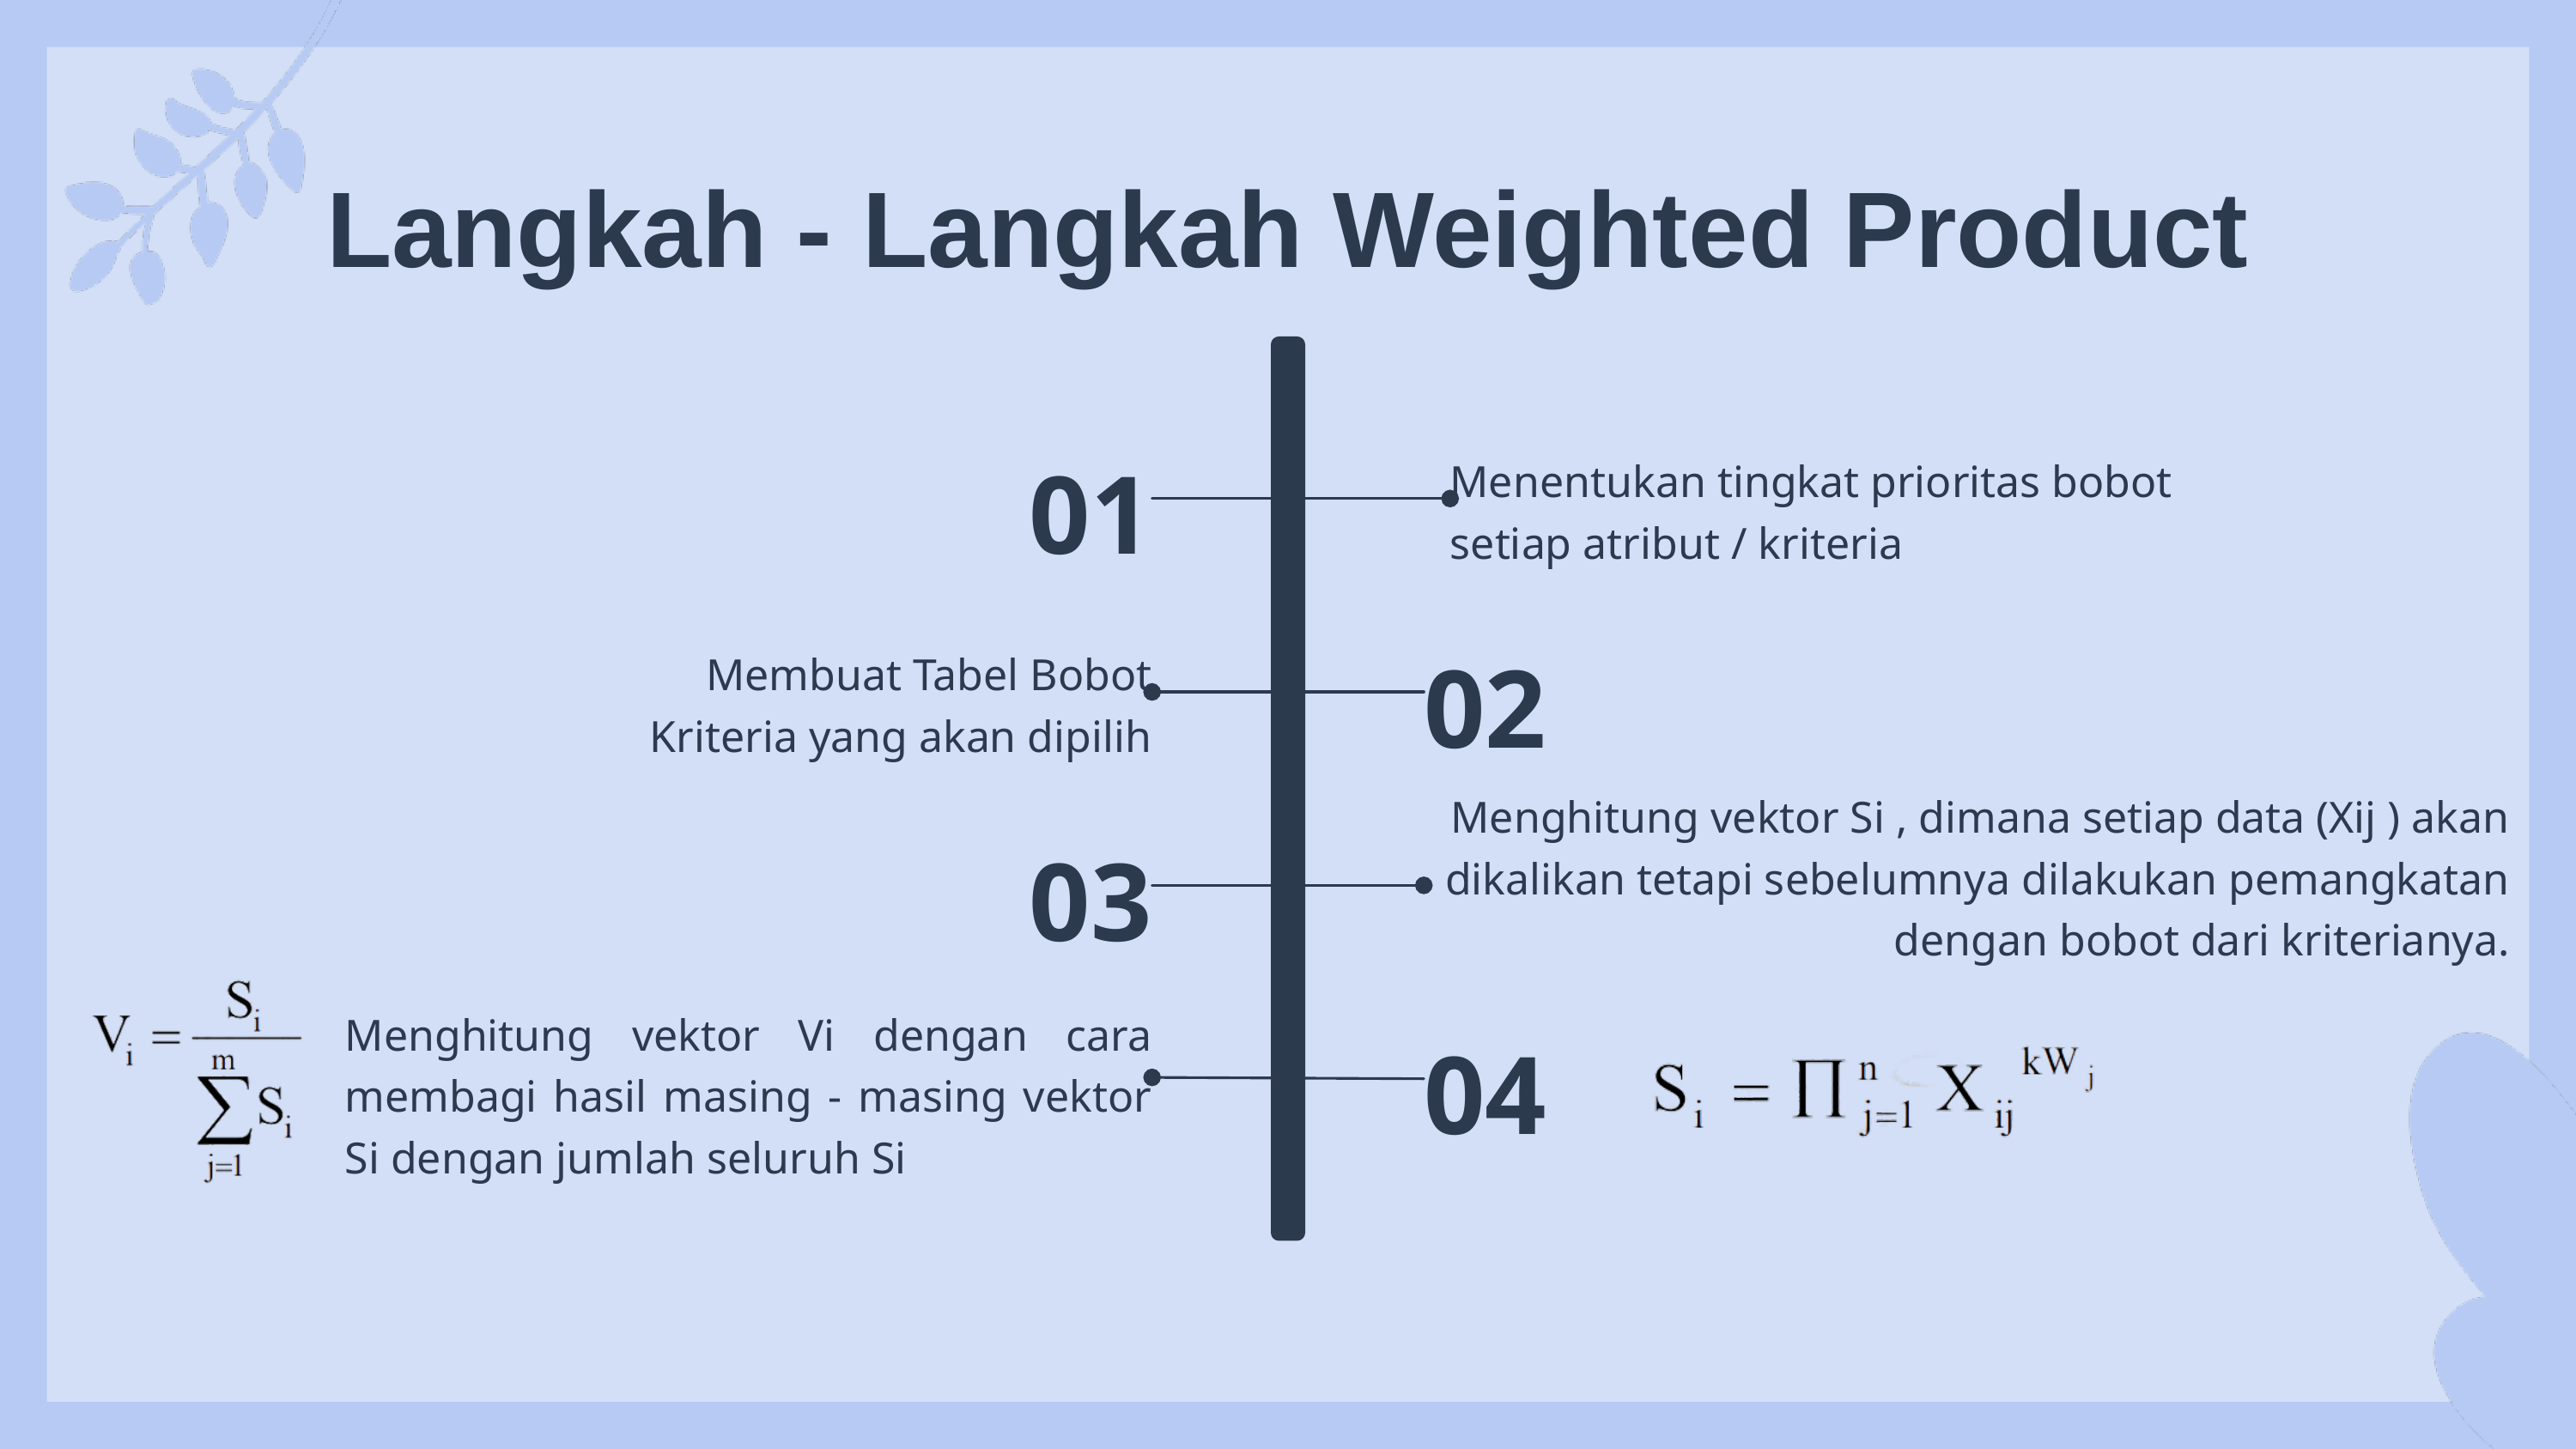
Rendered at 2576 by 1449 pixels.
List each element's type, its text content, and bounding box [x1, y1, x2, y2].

text_box [1271, 336, 1306, 497]
text_box 03 [924, 808, 1152, 963]
text_box Menghitung vektor Vi dengan cara membagi hasil masing - masing vektor Si dengan jumlah seluruh Si [344, 997, 1152, 1183]
text_box [1271, 505, 1306, 691]
text_box Menghitung vektor Si , dimana setiap data (Xij ) akan dikalikan tetapi sebelumnya dilakukan pemangkatan dengan bobot dari kriterianya. [1424, 780, 2511, 965]
text_box Langkah - Langkah Weighted Product [216, 134, 2360, 289]
text_box Membuat Tabel Bobot Kriteria yang akan dipilih [556, 638, 1152, 761]
text_box Menentukan tingkat prioritas bobot setiap atribut / kriteria [1449, 445, 2203, 567]
text_box [1271, 1087, 1306, 1241]
text_box 04 [1424, 1001, 1652, 1156]
text_box 02 [1424, 615, 1652, 770]
text_box 01 [924, 421, 1152, 576]
text_box [1271, 700, 1306, 884]
text_box [1652, 1008, 2102, 1144]
text_box [0, 0, 2576, 1449]
text_box [1271, 893, 1306, 1076]
text_box [75, 973, 307, 1197]
